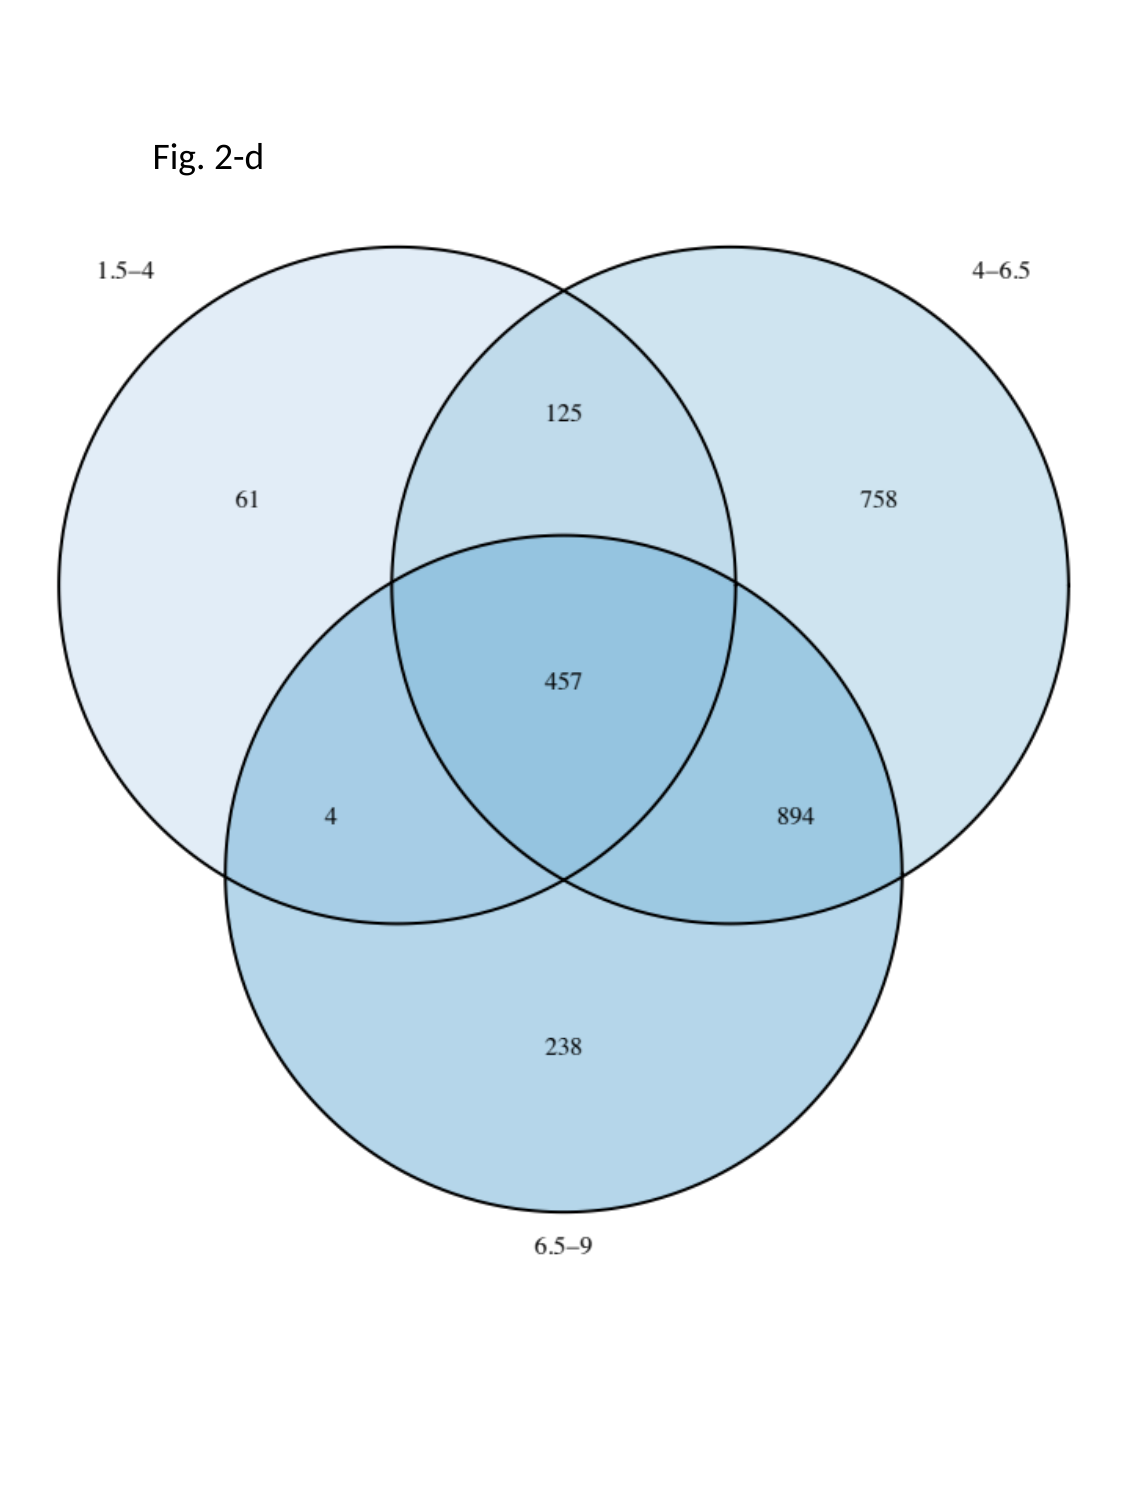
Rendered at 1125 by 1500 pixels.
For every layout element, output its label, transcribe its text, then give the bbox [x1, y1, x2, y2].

text_box Fig. 2-d [138, 124, 280, 185]
picture [37, 224, 1088, 1275]
